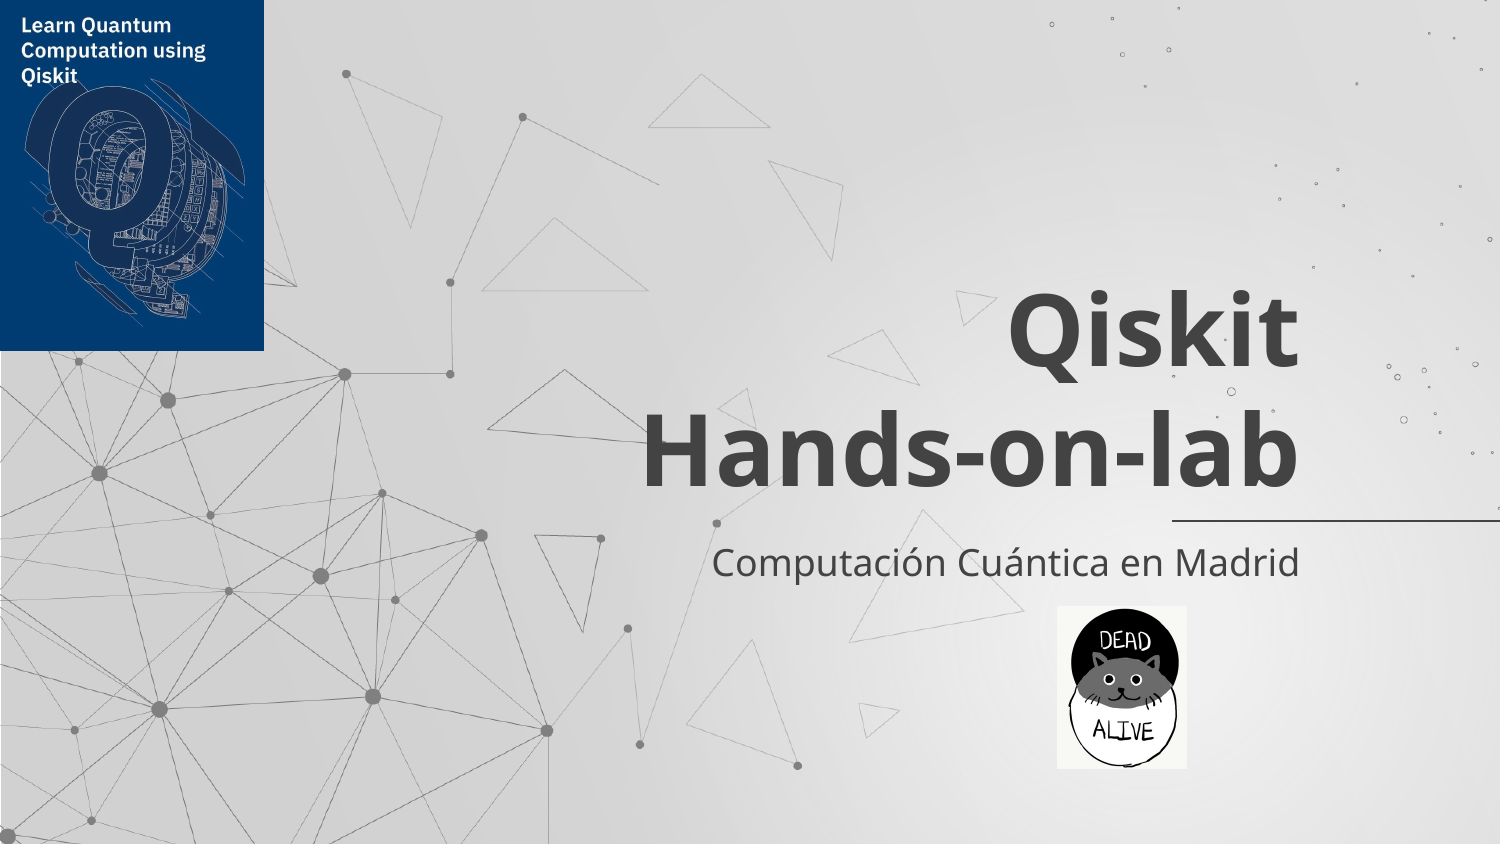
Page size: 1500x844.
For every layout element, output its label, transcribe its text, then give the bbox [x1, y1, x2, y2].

picture [0, 0, 1500, 844]
title Qiskit Hands-on-lab [186, 228, 1317, 521]
subtitle Computación Cuántica en Madrid [602, 521, 1316, 599]
